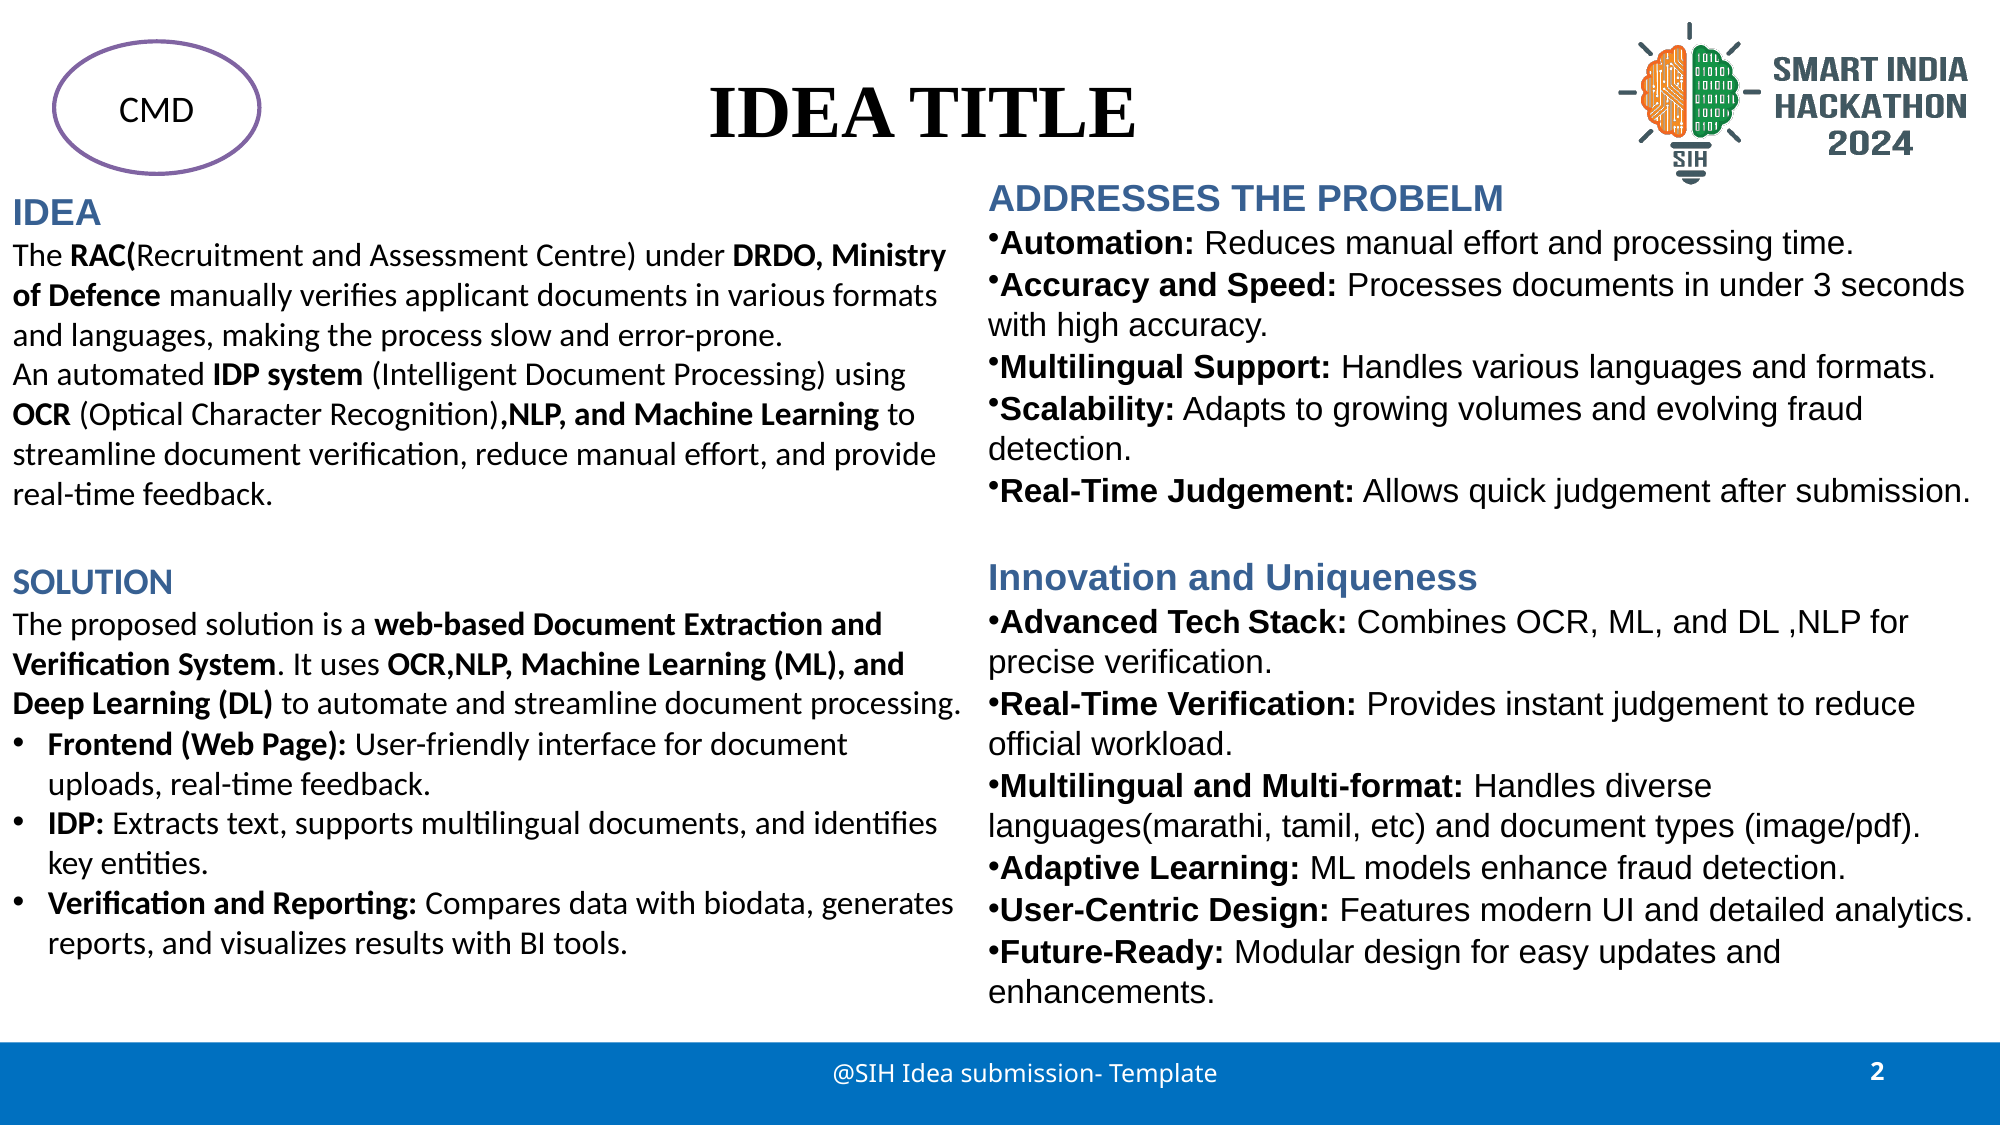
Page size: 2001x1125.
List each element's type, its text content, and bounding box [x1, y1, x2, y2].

title IDEA TITLE [22, 0, 1824, 157]
text_box ADDRESSES THE PROBELM Automation: Reduces manual effort and processing time. Accuracy and Speed: Processes documents in under 3 seconds with high accuracy. Multilingual Support: Handles various languages and formats. Scalability: Adapts to growing volumes and evolving fraud detection. Real-Time Judgement: Allows quick judgement after submission. Innovation and Uniqueness Advanced Tech Stack: Combines OCR, ML, and DL ,NLP for precise verification. Real-Time Verification: Provides instant judgement to reduce official workload. Multilingual and Multi-format: Handles diverse languages(marathi, tamil, etc) and document types (image/pdf). Adaptive Learning: ML models enhance fraud detection. User-Centric Design: Features modern UI and detailed analytics. Future-Ready: Modular design for easy updates and enhancements. [973, 166, 2000, 1065]
text_box CMD [52, 39, 262, 176]
picture [1607, 13, 1977, 202]
text_box IDEA The RAC(Recruitment and Assessment Centre) under DRDO, Ministry of Defence manually verifies applicant documents in various formats and languages, making the process slow and error-prone. An automated IDP system (Intelligent Document Processing) using OCR (Optical Character Recognition),NLP, and Machine Learning to streamline document verification, reduce manual effort, and provide real-time feedback. [0, 180, 973, 549]
text_box [0, 1042, 2000, 1125]
text_box SOLUTION The proposed solution is a web-based Document Extraction and Verification System. It uses OCR,NLP, Machine Learning (ML), and Deep Learning (DL) to automate and streamline document processing. Frontend (Web Page): User-friendly interface for document uploads, real-time feedback. IDP: Extracts text, supports multilingual documents, and identifies key entities. Verification and Reporting: Compares data with biodata, generates reports, and visualizes results with BI tools. [0, 549, 973, 1009]
footer @SIH Idea submission- Template [762, 1042, 1289, 1103]
slide_number 2 [1433, 1065, 1900, 1103]
